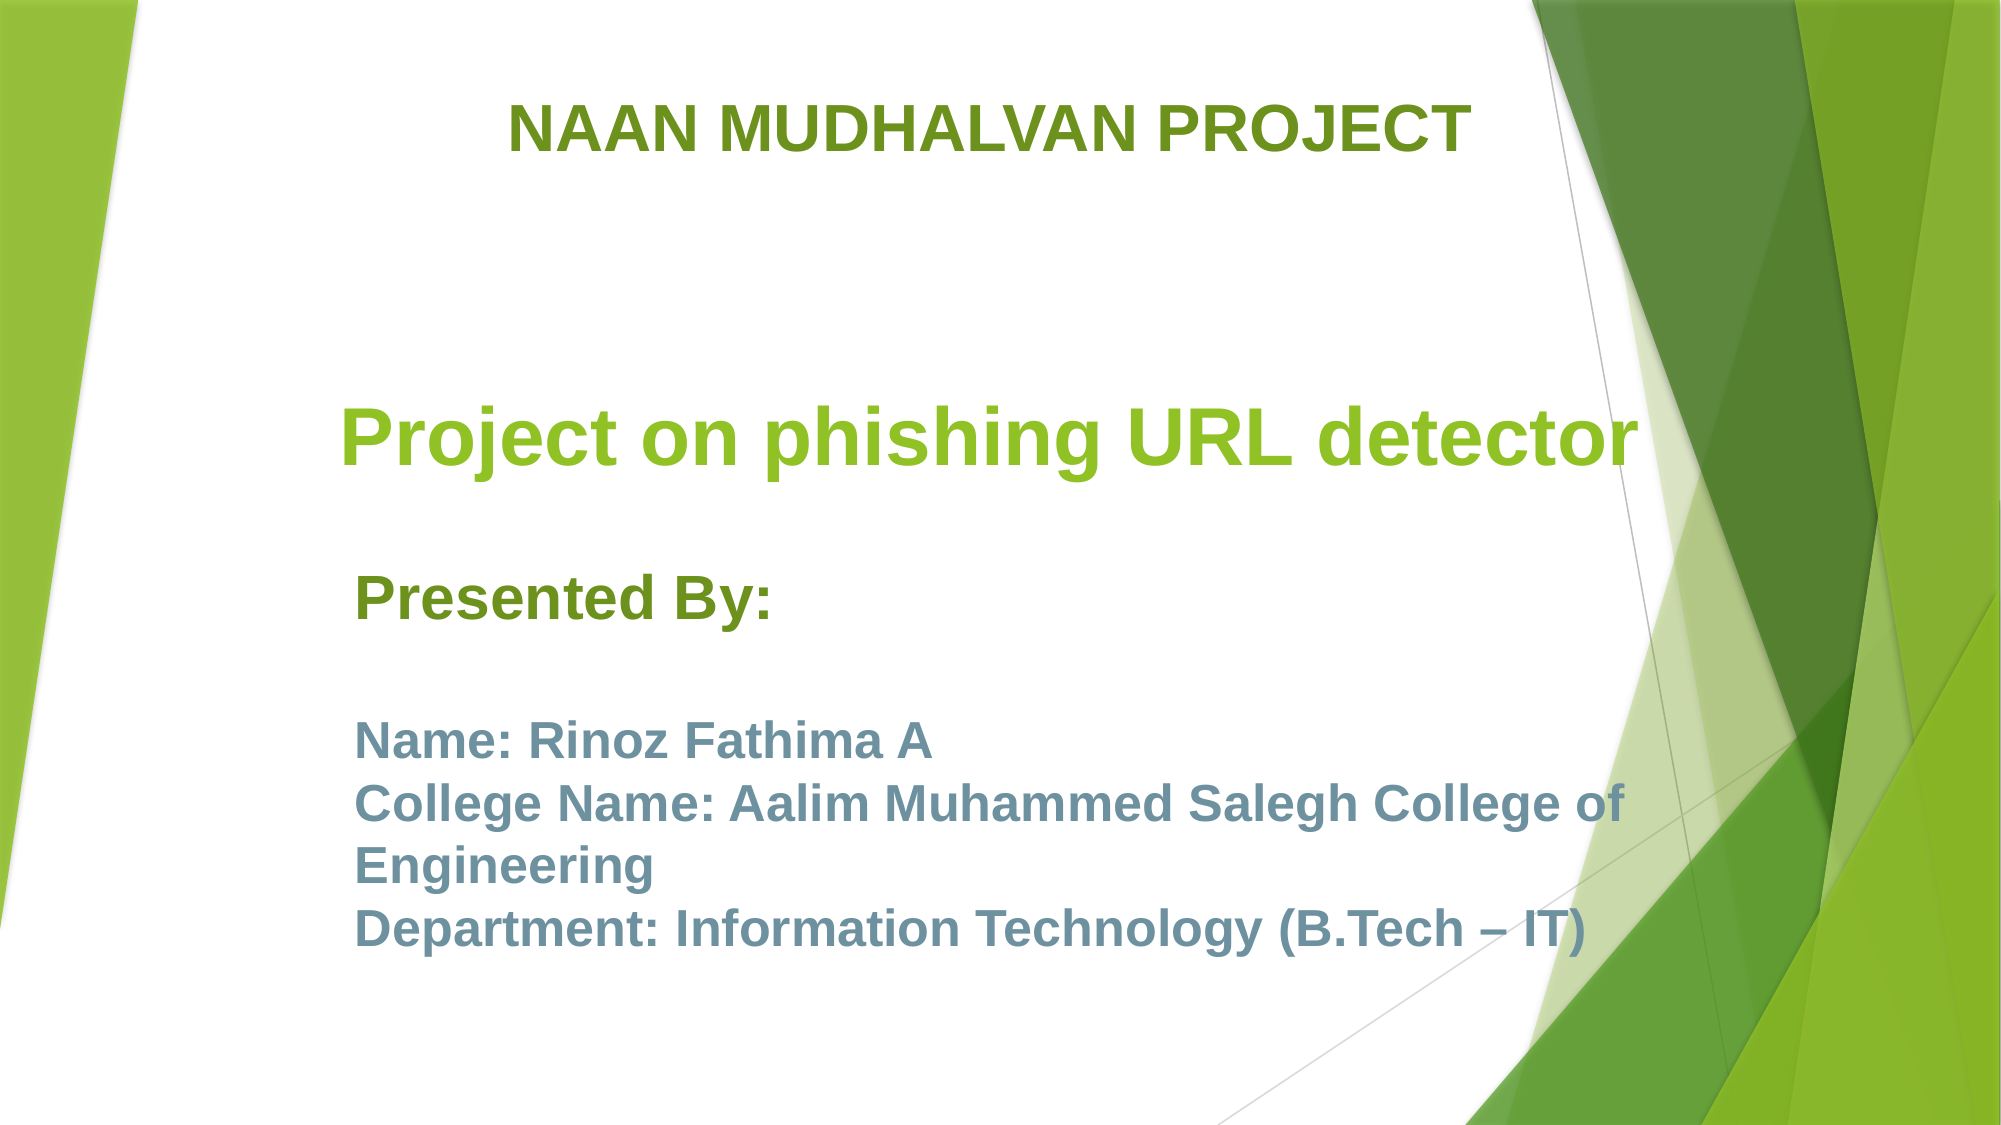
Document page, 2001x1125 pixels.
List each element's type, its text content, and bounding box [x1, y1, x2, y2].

text_box NAAN MUDHALVAN PROJECT [0, 77, 2000, 173]
text_box Presented By: Name: Rinoz Fathima A College Name: Aalim Muhammed Salegh College of Engineering Department: Information Technology (B.Tech – IT) [339, 549, 1660, 965]
title Project on phishing URL detector [239, 328, 1740, 490]
